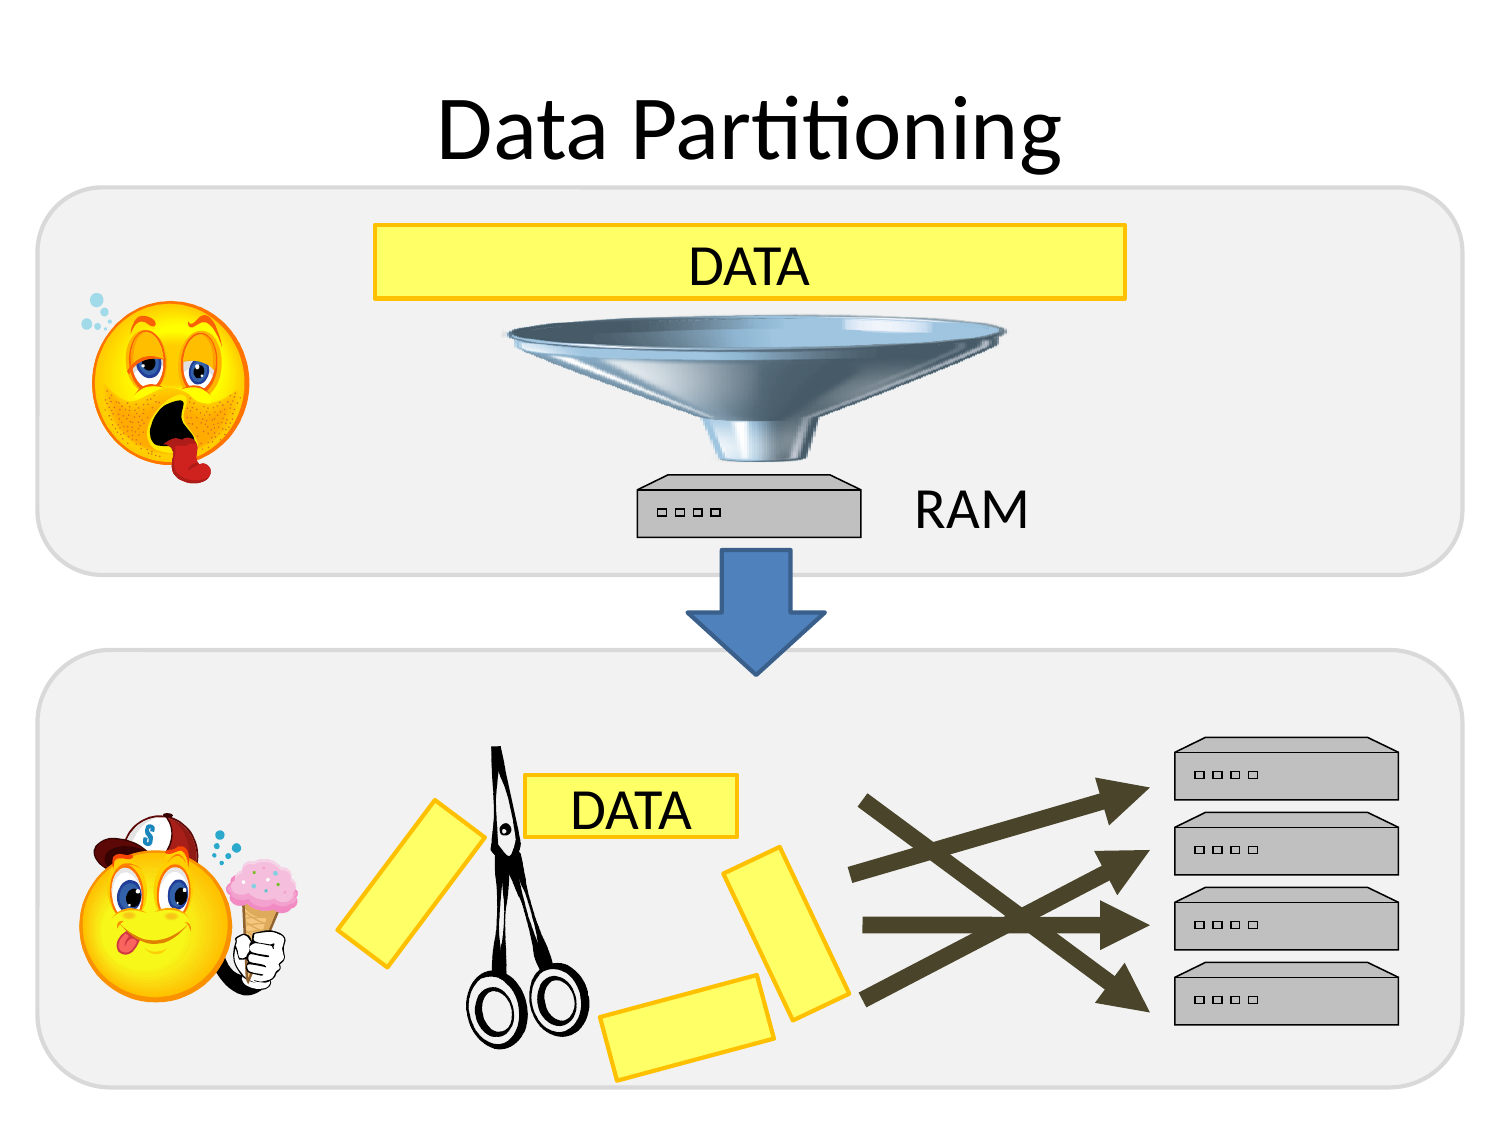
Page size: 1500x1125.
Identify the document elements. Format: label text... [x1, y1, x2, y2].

text_box [1174, 812, 1399, 875]
text_box [721, 844, 852, 1023]
picture [78, 812, 299, 1004]
text_box [637, 474, 861, 538]
text_box RAM [899, 462, 1050, 548]
picture [354, 835, 655, 959]
text_box [597, 972, 776, 1083]
picture [499, 312, 1012, 463]
text_box [335, 911, 349, 942]
text_box [1174, 887, 1399, 950]
text_box [35, 191, 1465, 578]
picture [80, 292, 251, 485]
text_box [849, 787, 1151, 876]
text_box [35, 647, 1465, 1090]
text_box DATA [523, 773, 739, 839]
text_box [862, 882, 1151, 924]
title Data Partitioning [75, 45, 1425, 200]
text_box DATA [373, 223, 1127, 301]
slide_number 59 [1074, 1042, 1425, 1103]
text_box [1174, 962, 1399, 1025]
text_box [685, 547, 827, 677]
text_box [1174, 737, 1399, 800]
text_box [407, 797, 483, 833]
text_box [862, 926, 1151, 1013]
